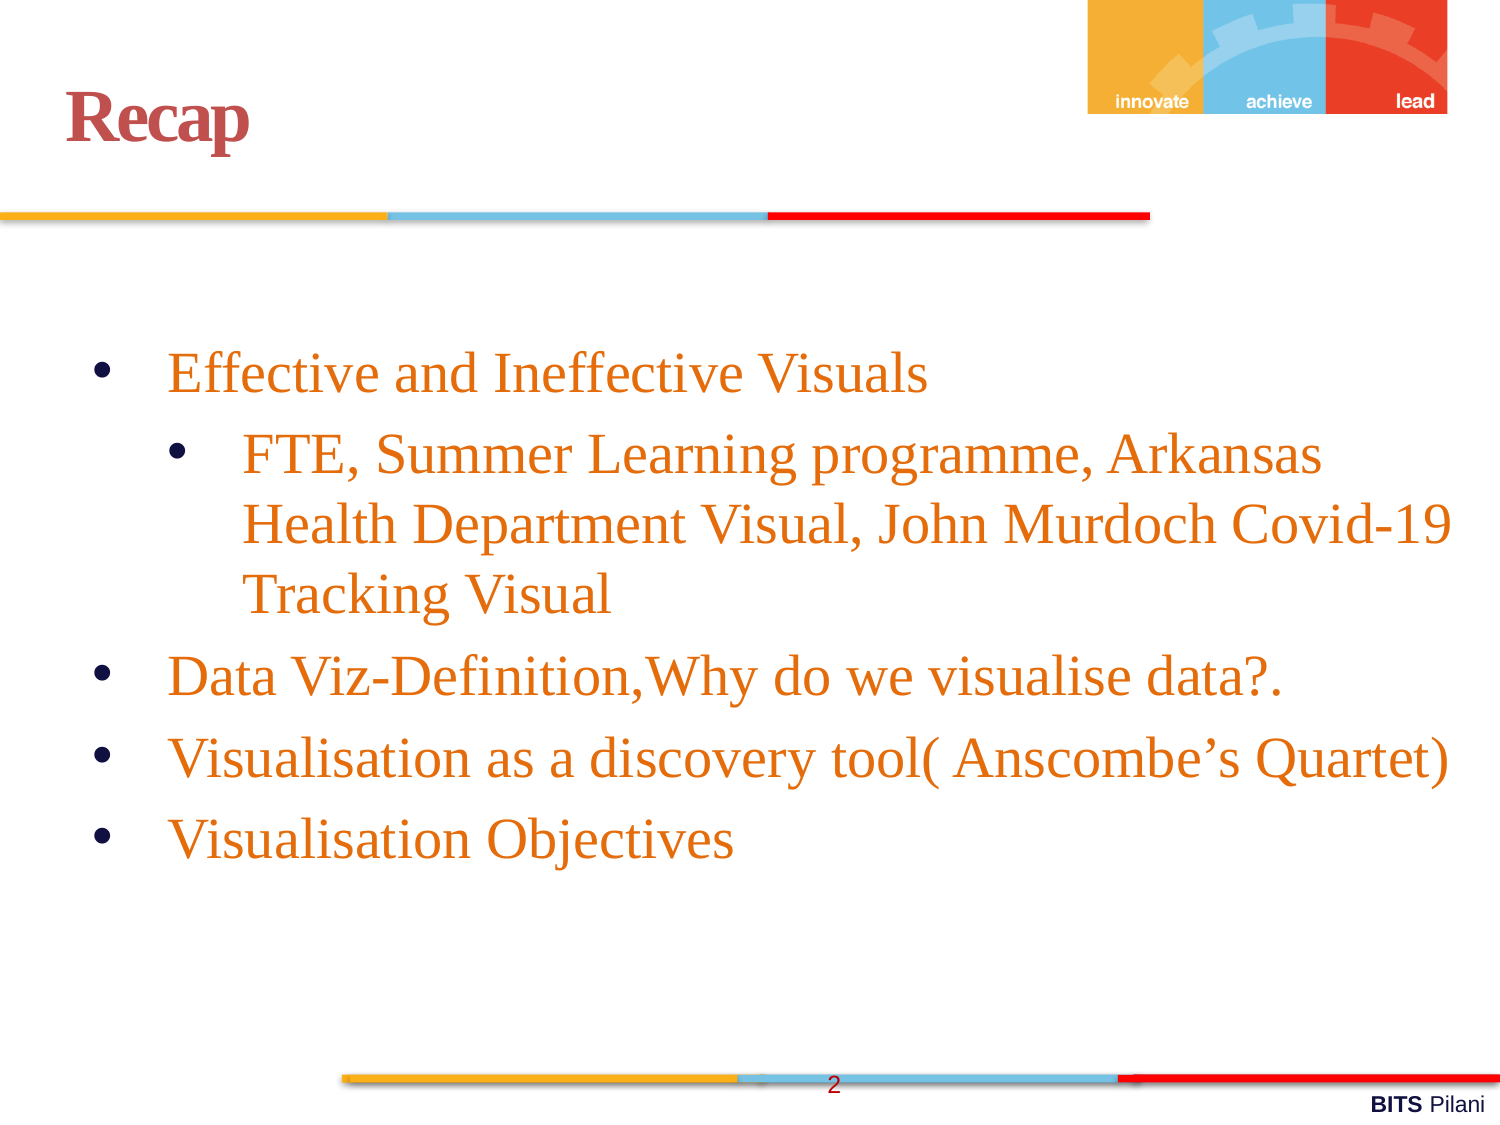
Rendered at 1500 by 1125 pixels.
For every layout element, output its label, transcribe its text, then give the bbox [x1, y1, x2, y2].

slide_number 2 [506, 1053, 857, 1114]
text_box Effective and Ineffective Visuals FTE, Summer Learning programme, Arkansas Health Department Visual, John Murdoch Covid-19 Tracking Visual Data Viz-Definition,Why do we visualise data?. Visualisation as a discovery tool( Anscombe’s Quartet) Visualisation Objectives [77, 249, 1500, 1011]
picture [1087, 0, 1448, 114]
list Recap [49, 24, 1088, 213]
